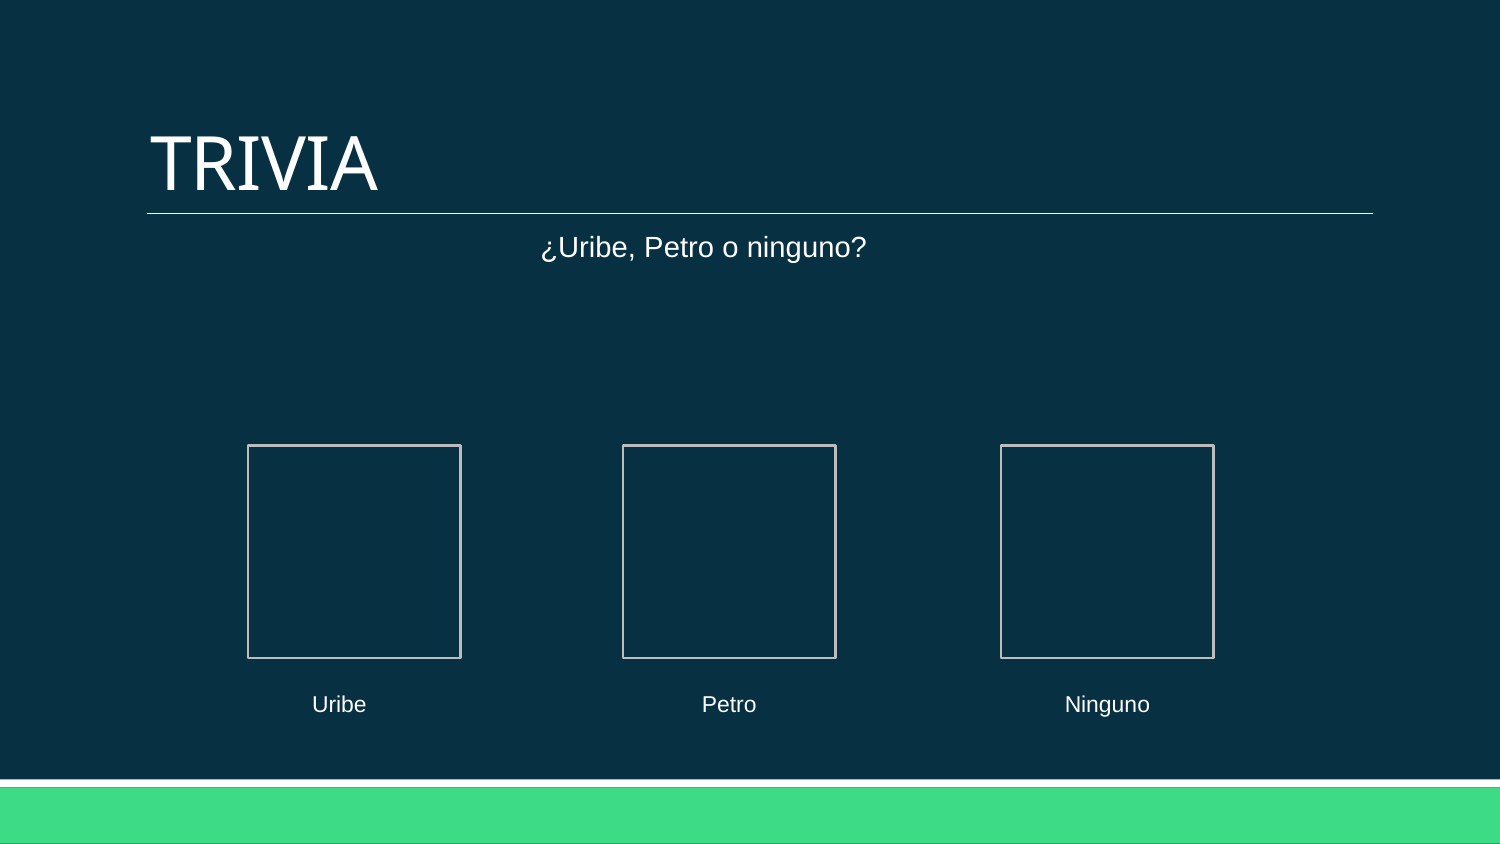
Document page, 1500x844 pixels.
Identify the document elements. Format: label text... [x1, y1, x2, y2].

text_box [1000, 444, 1215, 659]
text_box Petro [555, 681, 904, 724]
text_box Ninguno [933, 681, 1282, 724]
title TRIVIA [135, 35, 1373, 214]
text_box [247, 444, 462, 659]
text_box ¿Uribe, Petro o ninguno? [525, 220, 904, 271]
text_box [622, 444, 837, 659]
text_box Uribe [165, 681, 514, 724]
